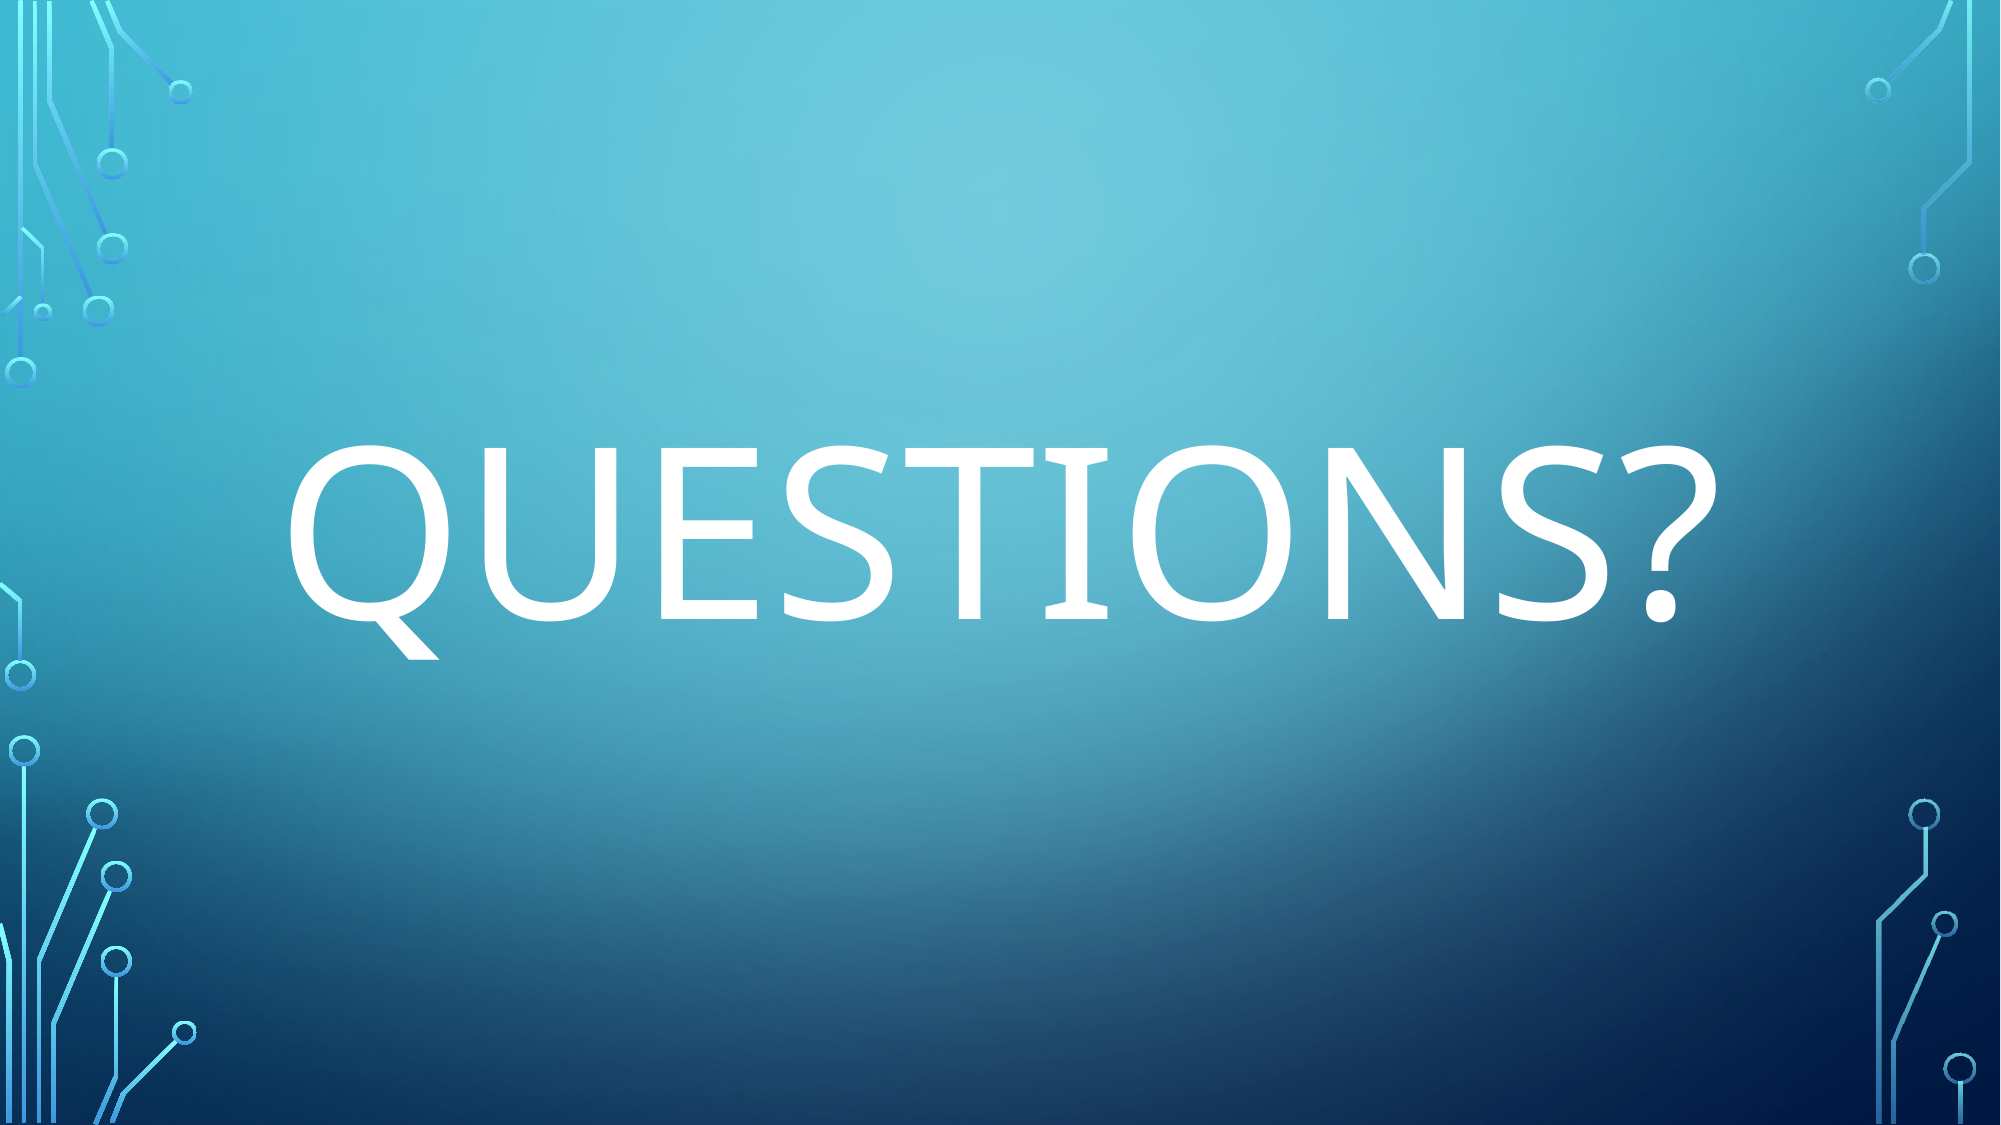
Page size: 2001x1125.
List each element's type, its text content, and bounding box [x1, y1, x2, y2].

title QUESTIONS? [187, 101, 1813, 982]
